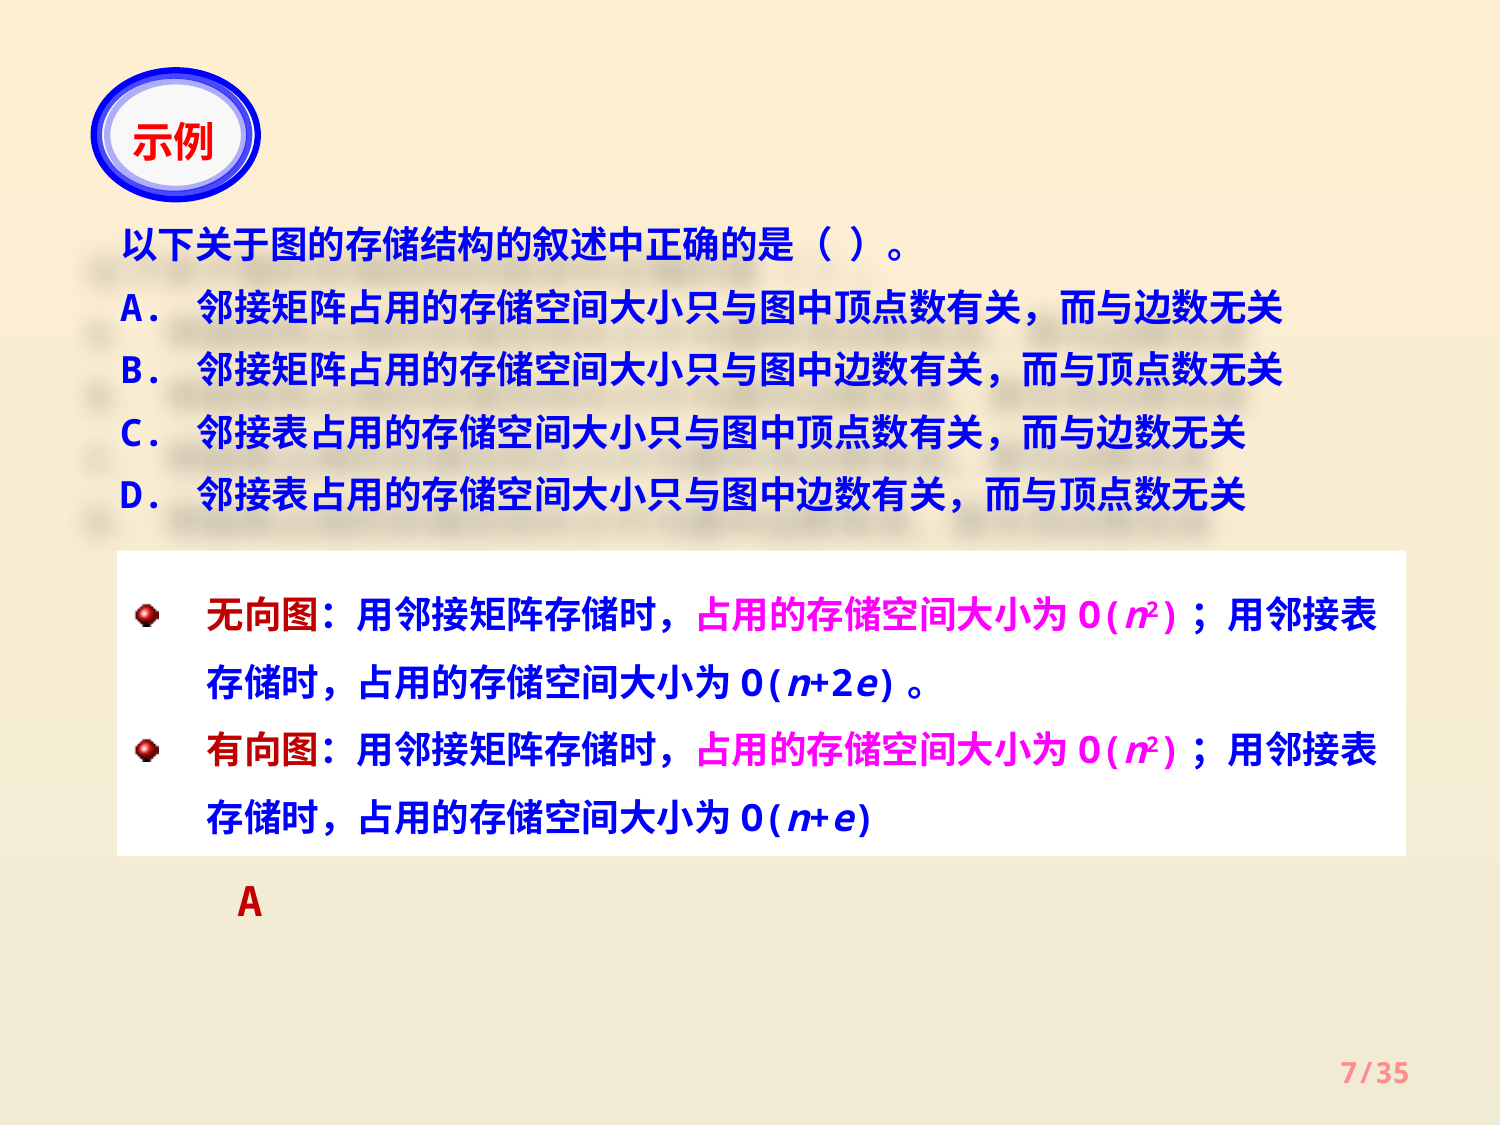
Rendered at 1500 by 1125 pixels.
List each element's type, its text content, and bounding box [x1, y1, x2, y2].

text_box 无向图：用邻接矩阵存储时，占用的存储空间大小为O(n2)；用邻接表存储时，占用的存储空间大小为O(n+2e)。 有向图：用邻接矩阵存储时，占用的存储空间大小为O(n2)；用邻接表存储时，占用的存储空间大小为O(n+e) [115, 549, 1408, 858]
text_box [93, 70, 258, 200]
text_box 以下关于图的存储结构的叙述中正确的是（ ）。 A. 邻接矩阵占用的存储空间大小只与图中顶点数有关，而与边数无关 B. 邻接矩阵占用的存储空间大小只与图中边数有关，而与顶点数无关 C. 邻接表占用的存储空间大小只与图中顶点数有关，而与边数无关 D. 邻接表占用的存储空间大小只与图中边数有关，而与顶点数无关 [105, 196, 1465, 524]
picture [131, 600, 159, 627]
picture [131, 735, 159, 762]
text_box A [222, 855, 375, 933]
slide_number 7/35 [1074, 1042, 1425, 1103]
